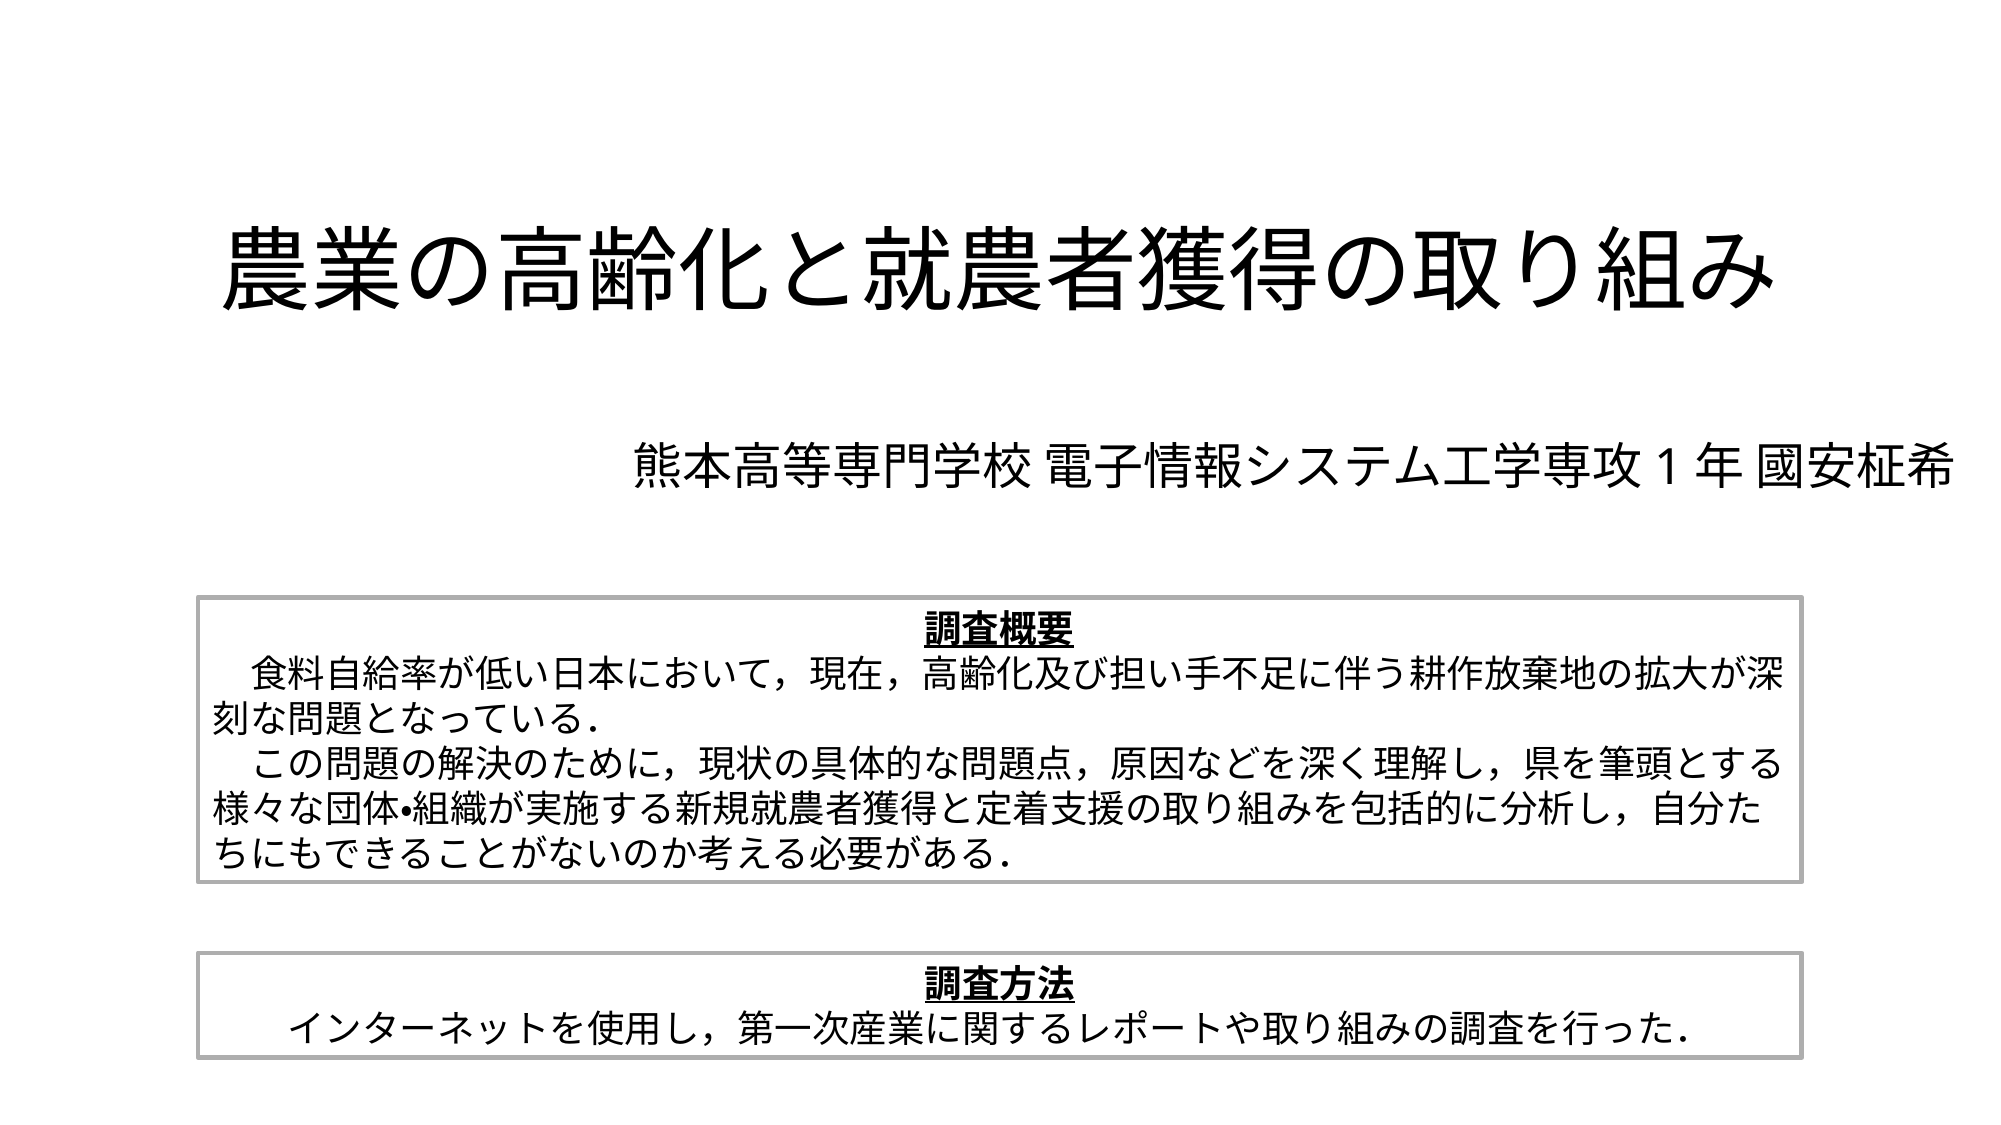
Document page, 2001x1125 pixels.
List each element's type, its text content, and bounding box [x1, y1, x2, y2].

text_box 農業の高齢化と就農者獲得の取り組み [205, 204, 1795, 329]
text_box 調査方法 インターネットを使用し，第一次産業に関するレポートや取り組みの調査を行った． [198, 952, 1802, 1058]
text_box 調査概要 [909, 597, 1091, 657]
text_box 熊本高等専門学校 電子情報システム工学専攻1年 國安柾希 [617, 427, 1971, 503]
text_box 食料自給率が低い日本において，現在，高齢化及び担い手不足に伴う耕作放棄地の拡大が深刻な問題となっている． この問題の解決のために，現状の具体的な問題点，原因などを深く理解し，県を筆頭とする様々な団体・組織が実施する新規就農者獲得と定着支援の取り組みを包括的に分析し，自分たちにもできることがないのか考える必要がある． [198, 597, 1802, 882]
